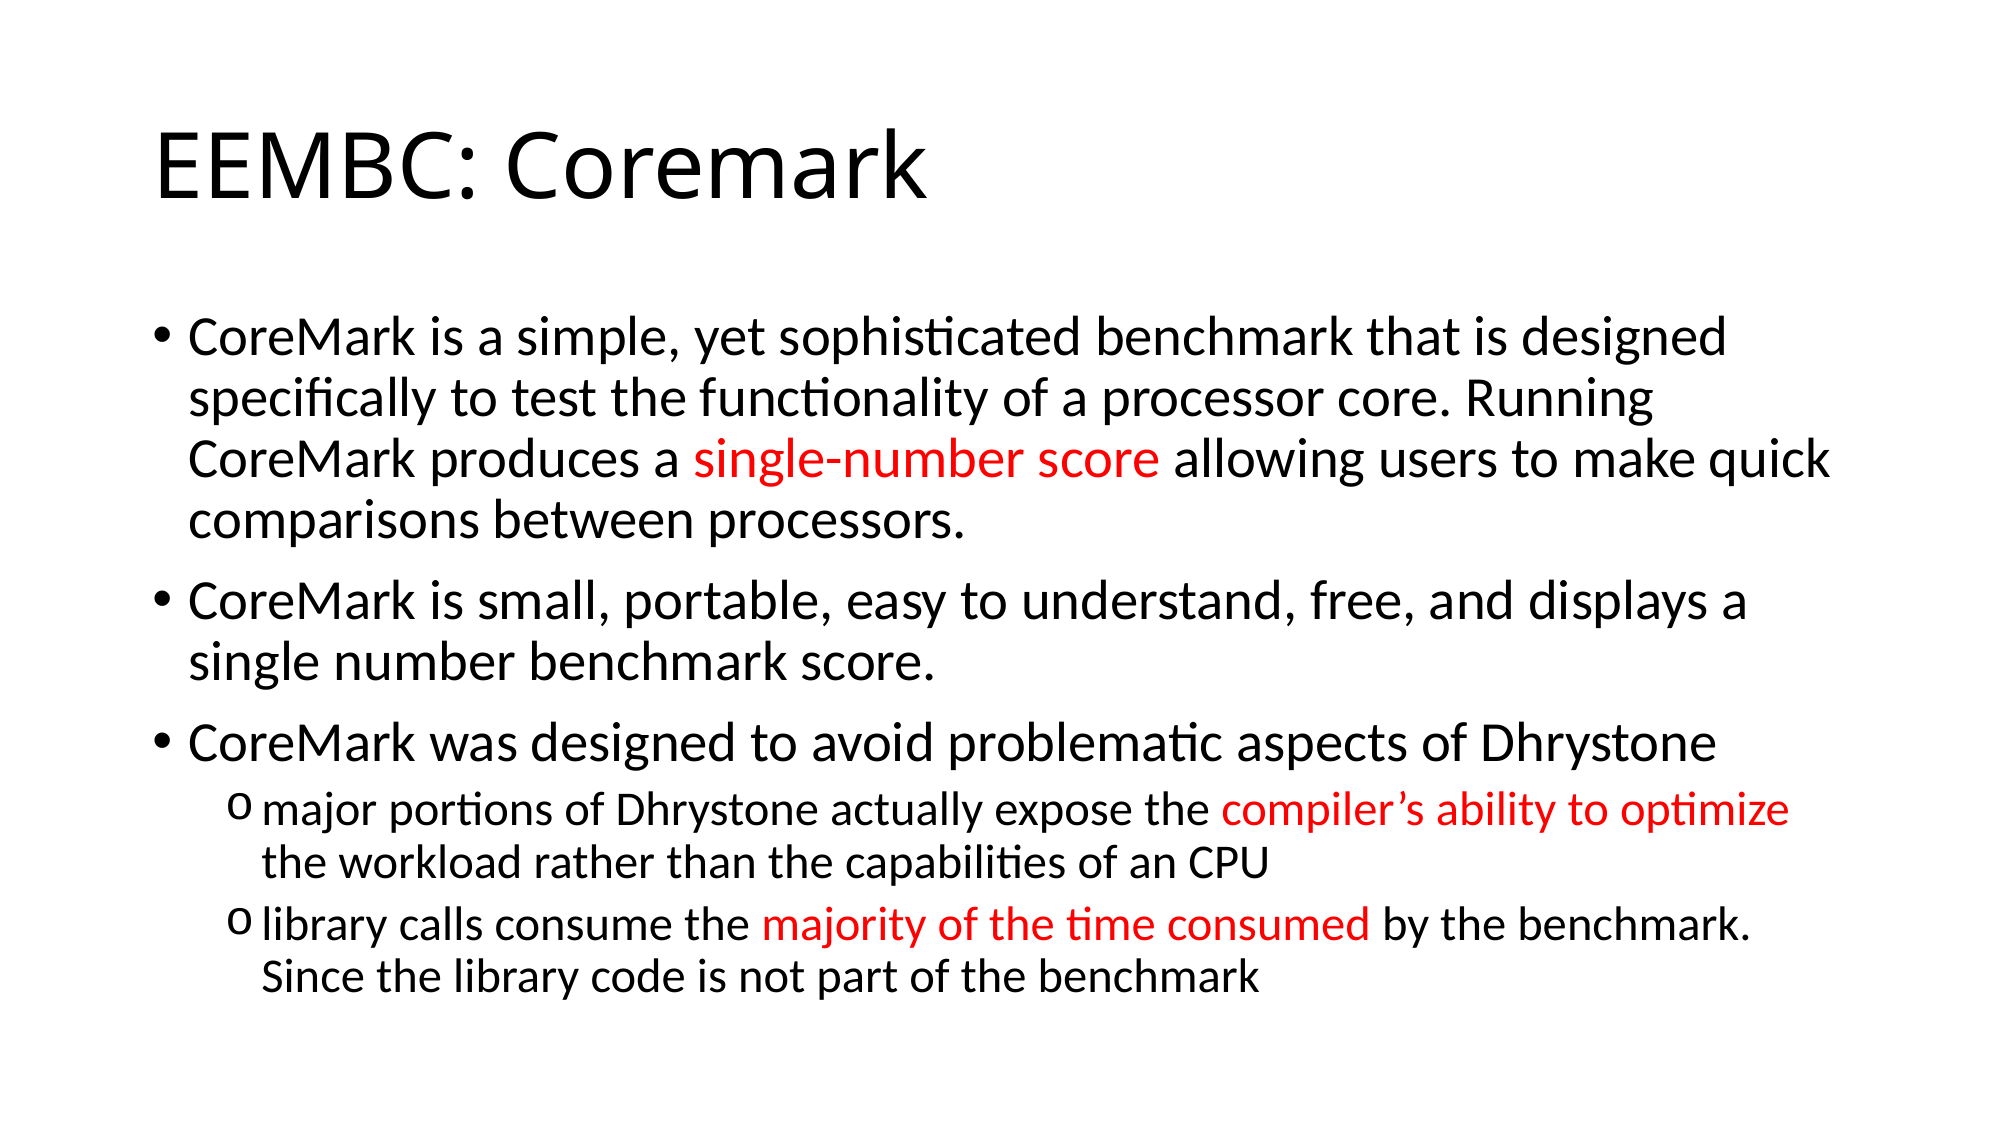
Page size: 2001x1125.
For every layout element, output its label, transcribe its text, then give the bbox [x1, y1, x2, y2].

title EEMBC: Coremark [137, 59, 1863, 278]
list CoreMark is a simple, yet sophisticated benchmark that is designed specifically to test the functionality of a processor core. Running CoreMark produces a single-number score allowing users to make quick comparisons between processors. CoreMark is small, portable, easy to understand, free, and displays a single number benchmark score. CoreMark was designed to avoid problematic aspects of Dhrystone major portions of Dhrystone actually expose the compiler’s ability to optimize the workload rather than the capabilities of an CPU library calls consume the majority of the time consumed by the benchmark. Since the library code is not part of the benchmark [137, 299, 1863, 1014]
